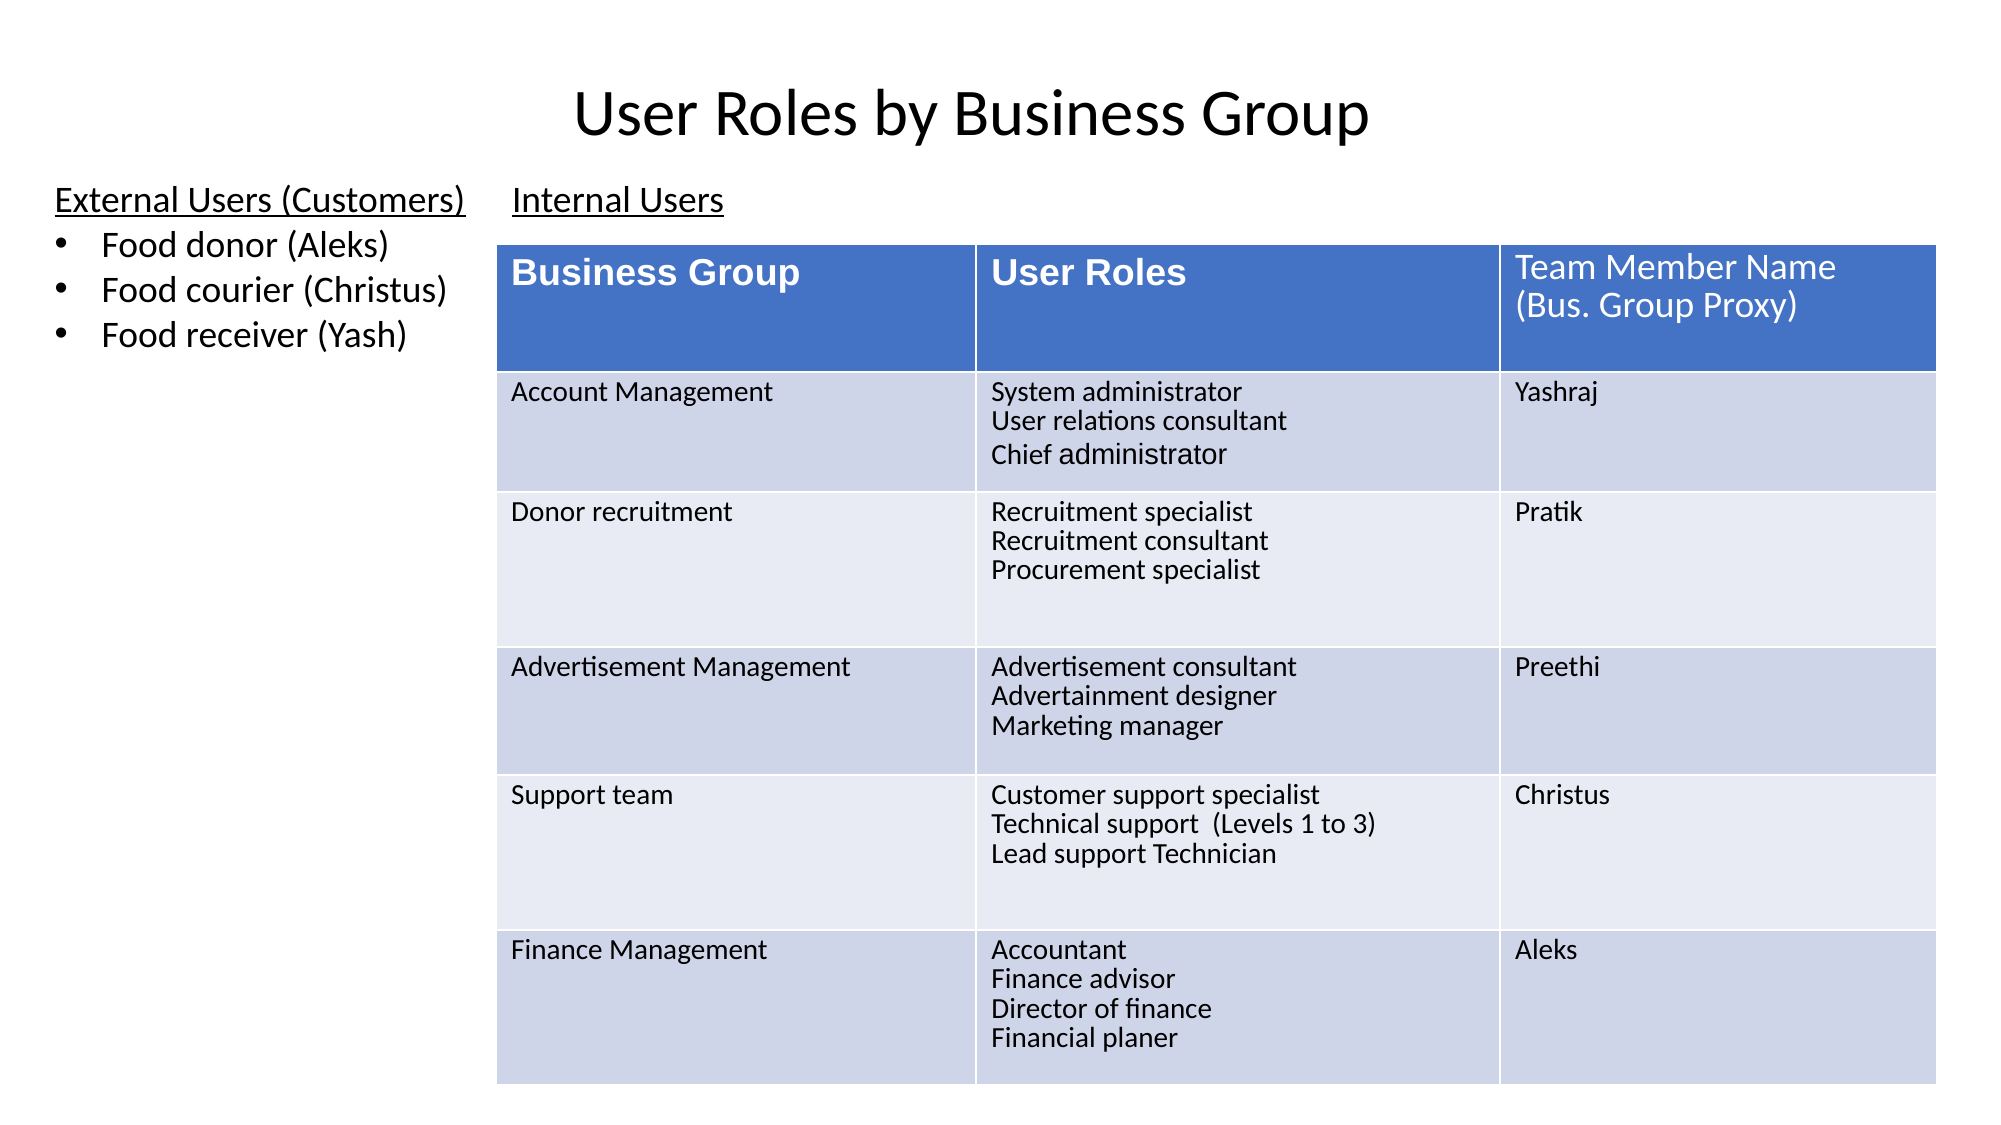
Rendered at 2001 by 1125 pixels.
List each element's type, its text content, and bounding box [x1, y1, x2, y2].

table_cell Aleks [1501, 931, 1936, 1084]
table_cell Yashraj [1501, 373, 1936, 491]
table_header Business Group [497, 245, 975, 371]
table_cell Advertisement consultant Advertainment designer Marketing manager [977, 648, 1499, 774]
table_header Team Member Name (Bus. Group Proxy) [1501, 245, 1936, 371]
table_cell Christus [1501, 776, 1936, 929]
table_header User Roles [977, 245, 1499, 371]
table_cell Support team [497, 776, 975, 929]
table_cell Accountant Finance advisor Director of finance Financial planer [977, 931, 1499, 1084]
table_cell Preethi [1501, 648, 1936, 774]
table_cell Account Management [497, 373, 975, 491]
table_cell System administrator User relations consultant Chief administrator [977, 373, 1499, 491]
table_cell Customer support specialist Technical support (Levels 1 to 3) Lead support Technician [977, 776, 1499, 929]
table_cell Advertisement Management [497, 648, 975, 774]
text_box User Roles by Business Group [559, 61, 1386, 157]
text_box Internal Users [497, 167, 740, 228]
table_cell Finance Management [497, 931, 975, 1084]
table_cell Donor recruitment [497, 493, 975, 646]
table_cell Recruitment specialist Recruitment consultant Procurement specialist [977, 493, 1499, 646]
table_cell Pratik [1501, 493, 1936, 646]
text_box External Users (Customers) Food donor (Aleks) Food courier (Christus) Food receiver (Yash) [39, 167, 481, 363]
